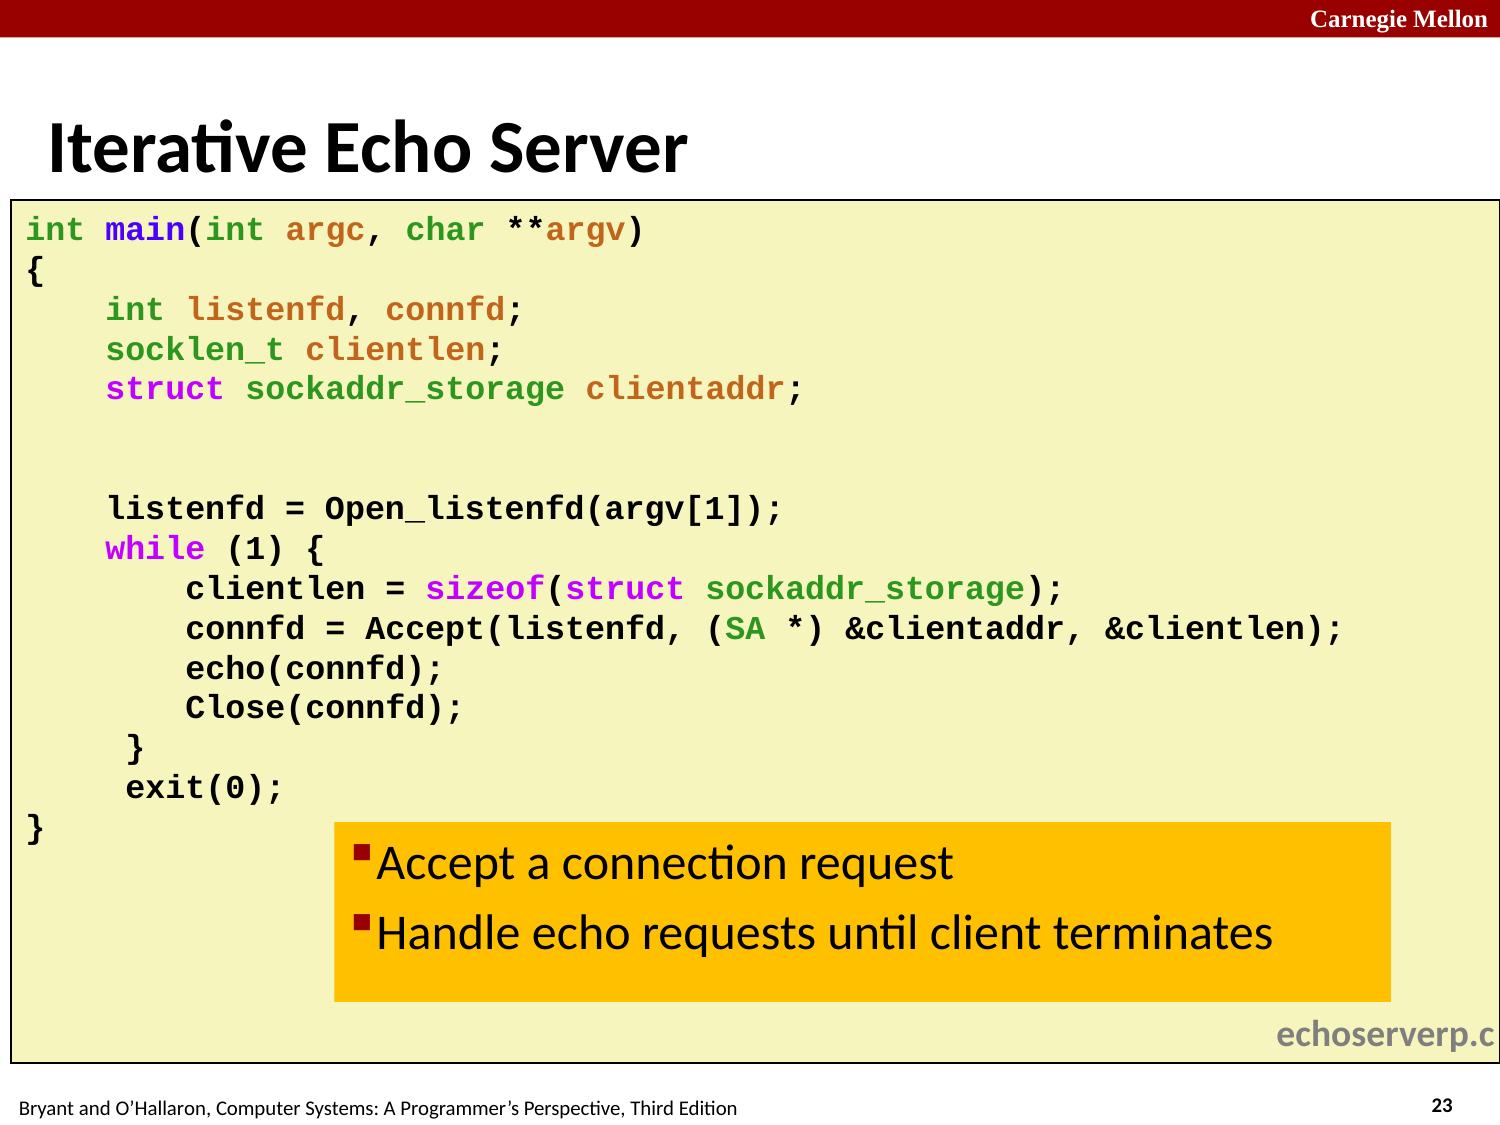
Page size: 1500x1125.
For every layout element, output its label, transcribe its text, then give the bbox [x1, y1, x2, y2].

text_box int main(int argc, char **argv) { int listenfd, connfd; socklen_t clientlen; struct sockaddr_storage clientaddr; listenfd = Open_listenfd(argv[1]); while (1) { clientlen = sizeof(struct sockaddr_storage); connfd = Accept(listenfd, (SA *) &clientaddr, &clientlen); echo(connfd); Close(connfd); } exit(0); } [10, 200, 1500, 1064]
text_box echoserverp.c [1261, 1001, 1500, 1062]
text_box Accept a connection request Handle echo requests until client terminates [334, 822, 1391, 1002]
title Iterative Echo Server [32, 95, 1475, 190]
